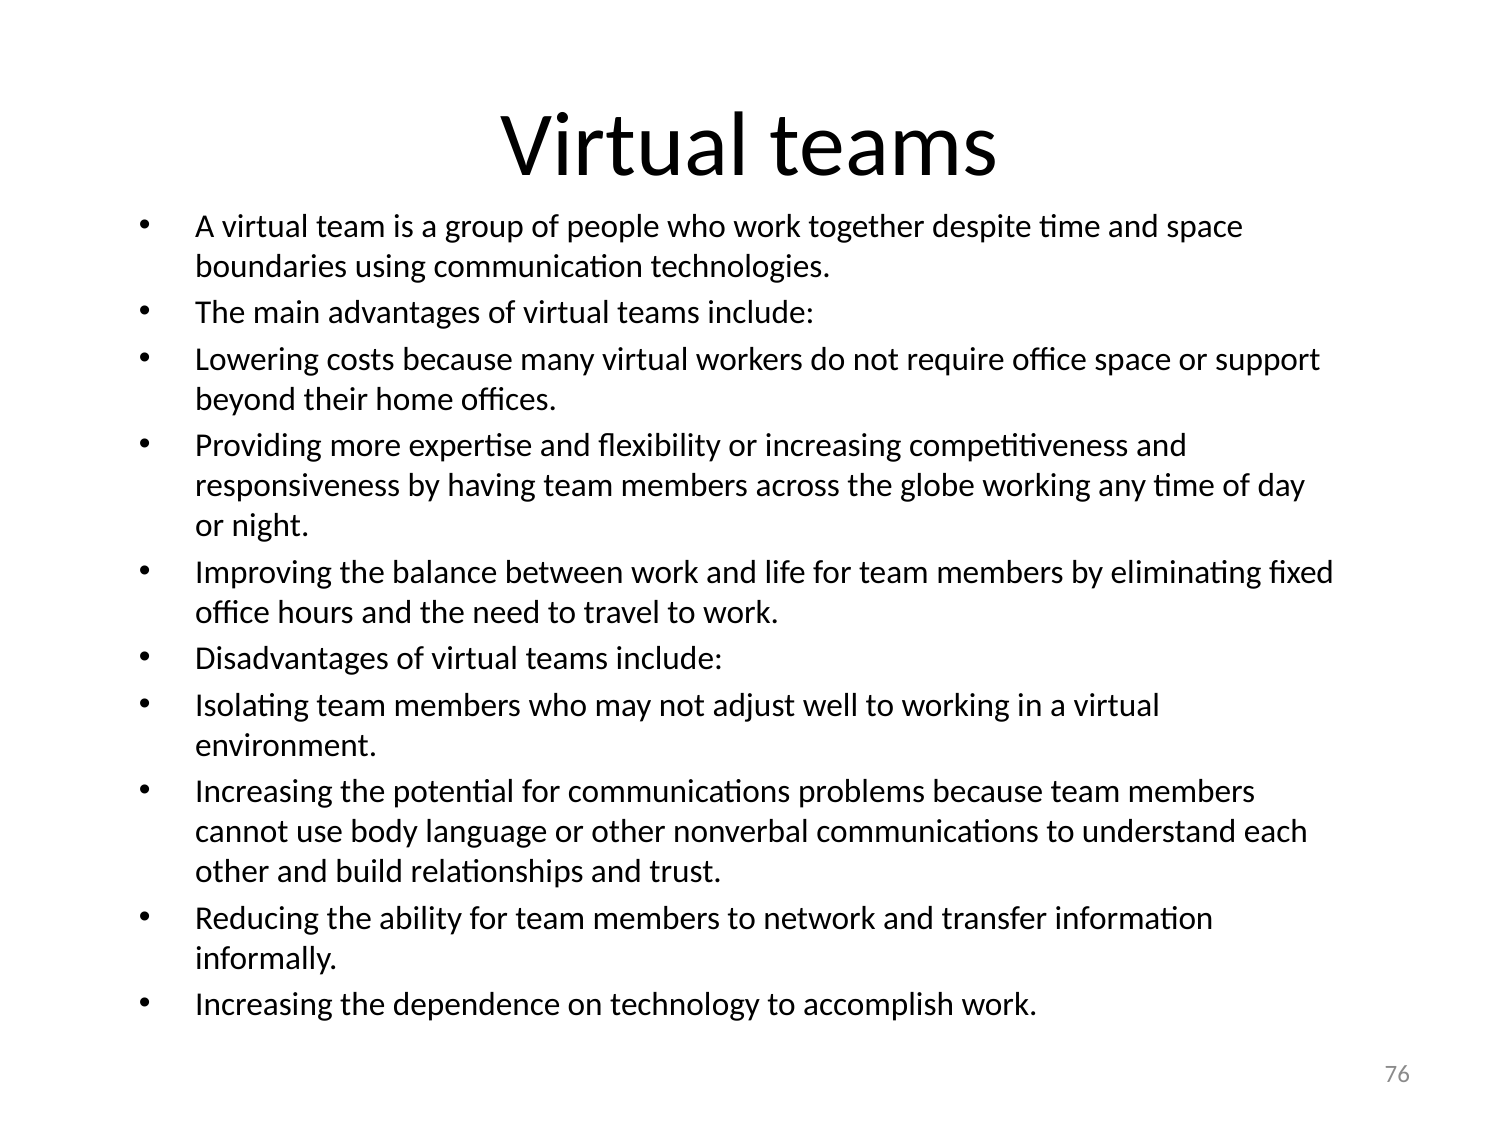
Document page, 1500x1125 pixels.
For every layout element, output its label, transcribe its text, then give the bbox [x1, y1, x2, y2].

title Virtual teams [75, 45, 1425, 233]
list A virtual team is a group of people who work together despite time and space boundaries using communication technologies. The main advantages of virtual teams include: Lowering costs because many virtual workers do not require office space or support beyond their home offices. Providing more expertise and flexibility or increasing competitiveness and responsiveness by having team members across the globe working any time of day or night. Improving the balance between work and life for team members by eliminating fixed office hours and the need to travel to work. Disadvantages of virtual teams include: Isolating team members who may not adjust well to working in a virtual environment. Increasing the potential for communications problems because team members cannot use body language or other nonverbal communications to understand each other and build relationships and trust. Reducing the ability for team members to network and transfer information informally. Increasing the dependence on technology to accomplish work. [123, 196, 1358, 898]
slide_number 76 [1074, 1042, 1425, 1103]
